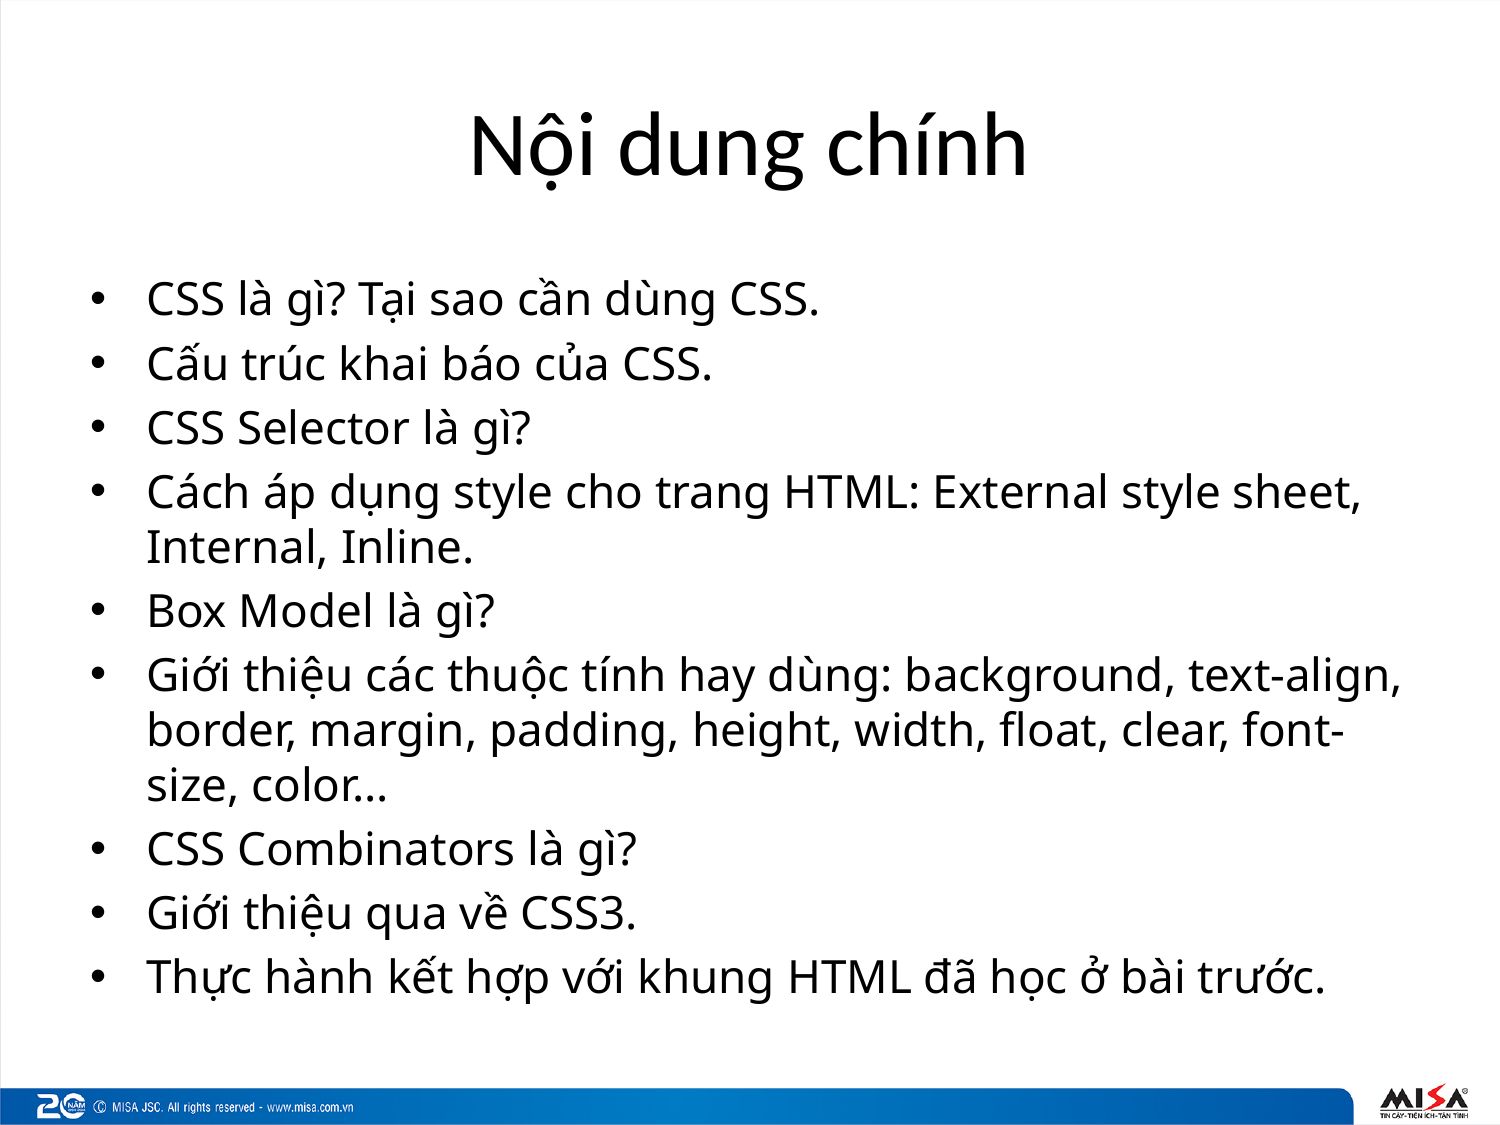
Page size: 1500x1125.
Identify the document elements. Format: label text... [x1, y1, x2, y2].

list CSS là gì? Tại sao cần dùng CSS. Cấu trúc khai báo của CSS. CSS Selector là gì? Cách áp dụng style cho trang HTML: External style sheet, Internal, Inline. Box Model là gì? Giới thiệu các thuộc tính hay dùng: background, text-align, border, margin, padding, height, width, float, clear, font-size, color... CSS Combinators là gì? Giới thiệu qua về CSS3. Thực hành kết hợp với khung HTML đã học ở bài trước. [75, 262, 1425, 1005]
title Nội dung chính [75, 45, 1425, 233]
picture [0, 0, 1500, 1125]
